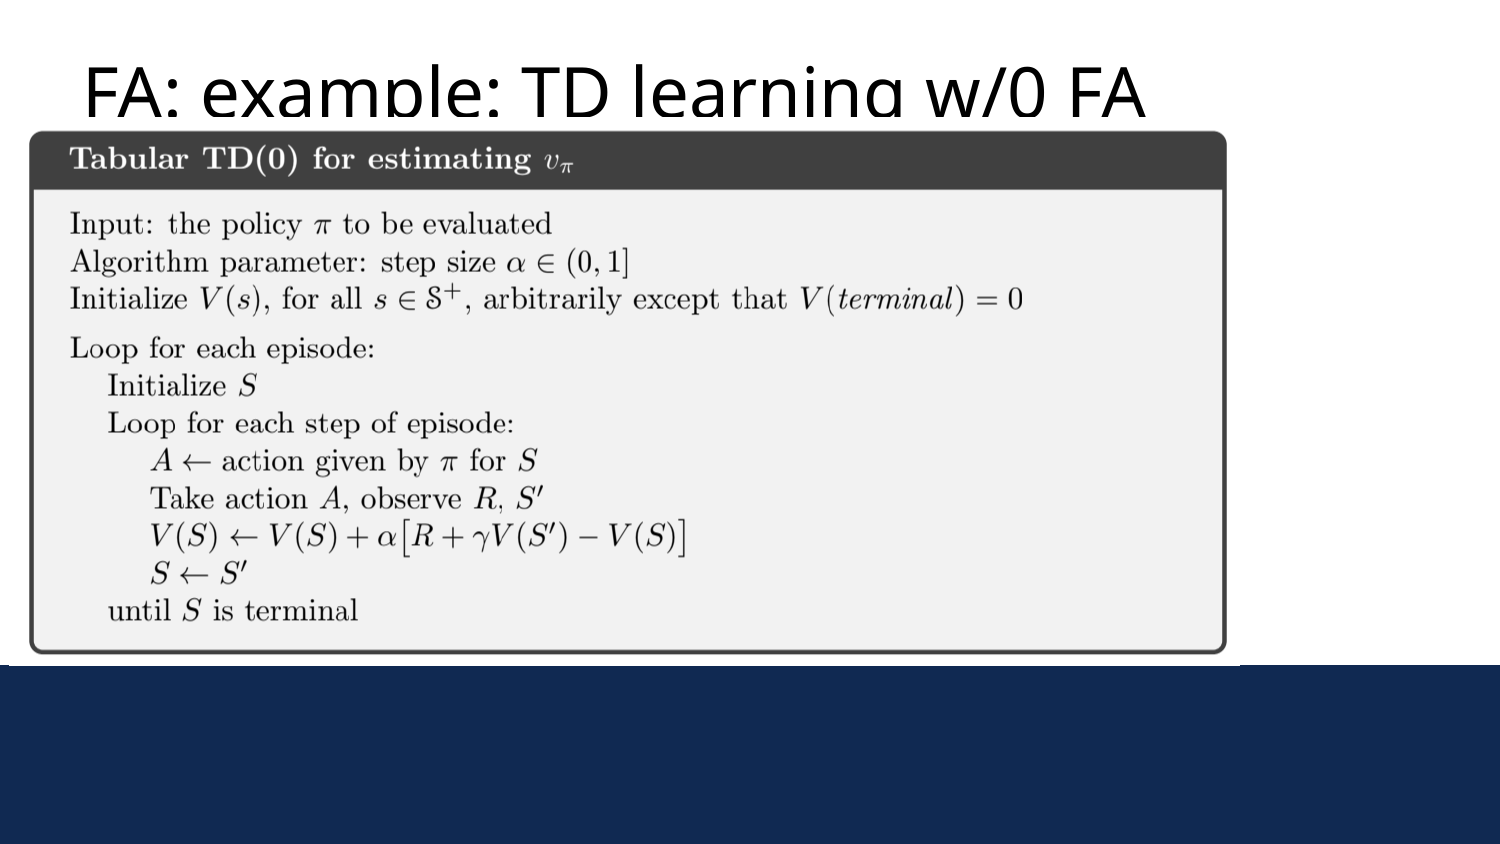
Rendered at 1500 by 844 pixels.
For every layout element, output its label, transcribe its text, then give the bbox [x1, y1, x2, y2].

title FA: example: TD learning w/0 FA [67, 31, 1453, 148]
picture [0, 116, 1500, 844]
